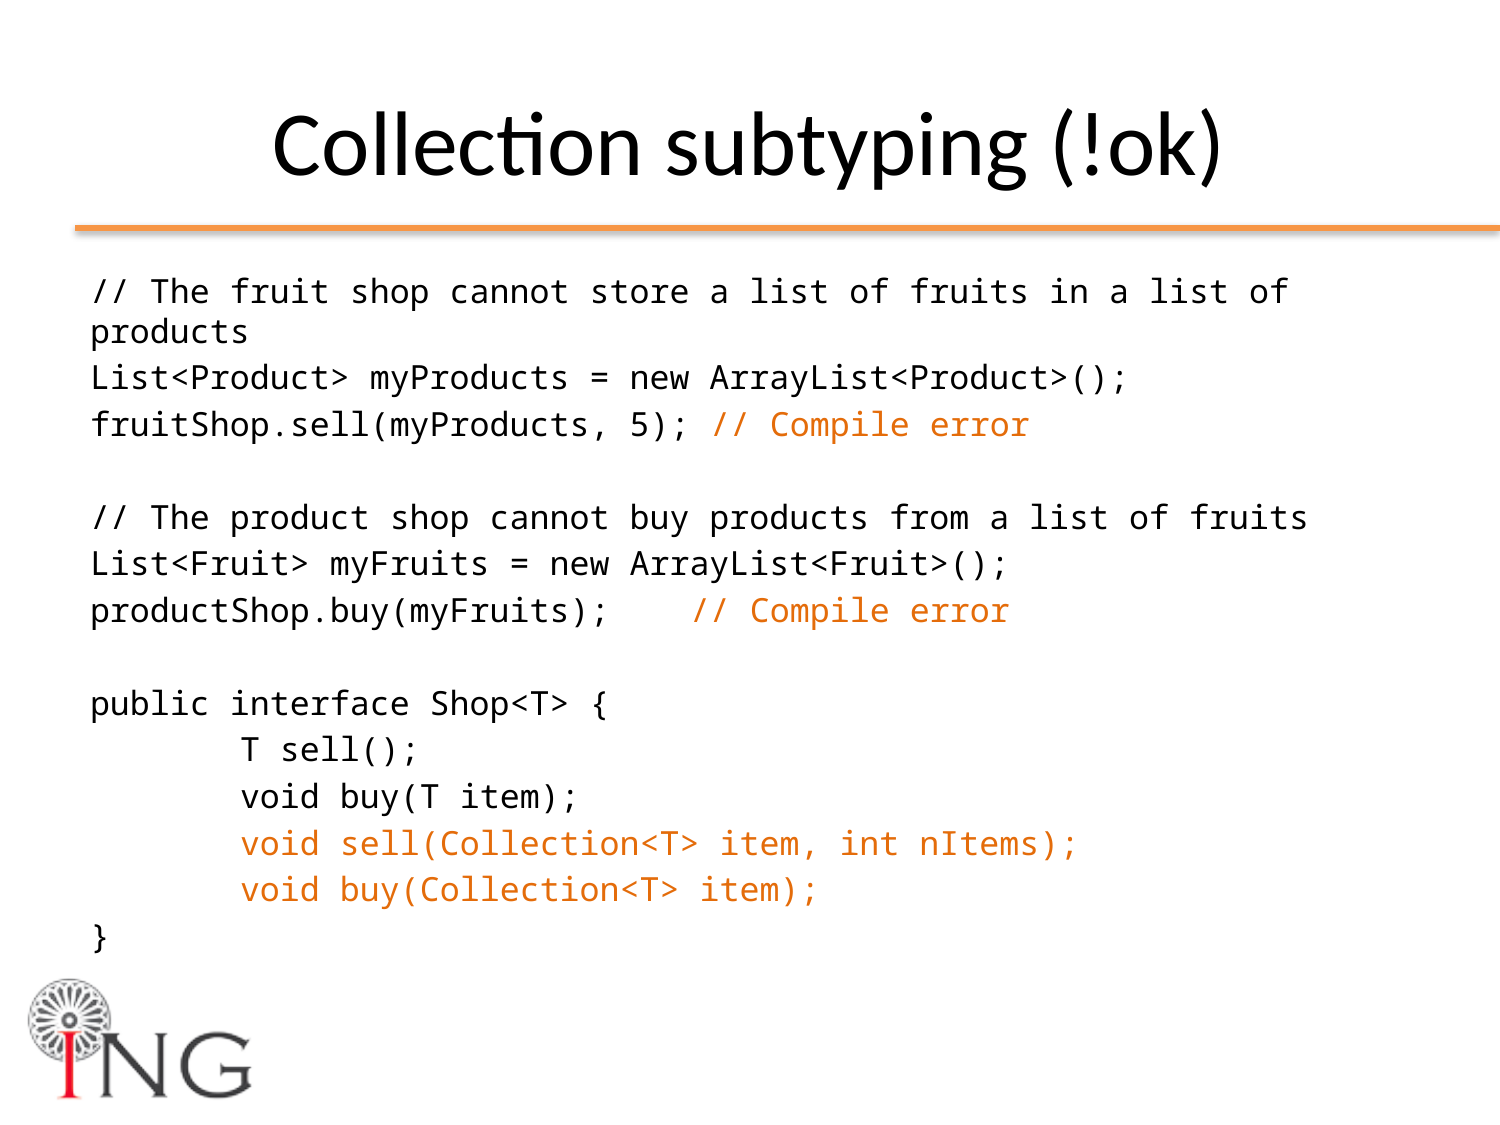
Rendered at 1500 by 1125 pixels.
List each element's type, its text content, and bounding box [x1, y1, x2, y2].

list // The fruit shop cannot store a list of fruits in a list of products List<Product> myProducts = new ArrayList<Product>(); fruitShop.sell(myProducts, 5); // Compile error // The product shop cannot buy products from a list of fruits List<Fruit> myFruits = new ArrayList<Fruit>(); productShop.buy(myFruits); // Compile error public interface Shop<T> { T sell(); void buy(T item); void sell(Collection<T> item, int nItems); void buy(Collection<T> item); } [75, 262, 1425, 1005]
title Collection subtyping (!ok) [75, 45, 1425, 233]
picture [3, 956, 281, 1125]
